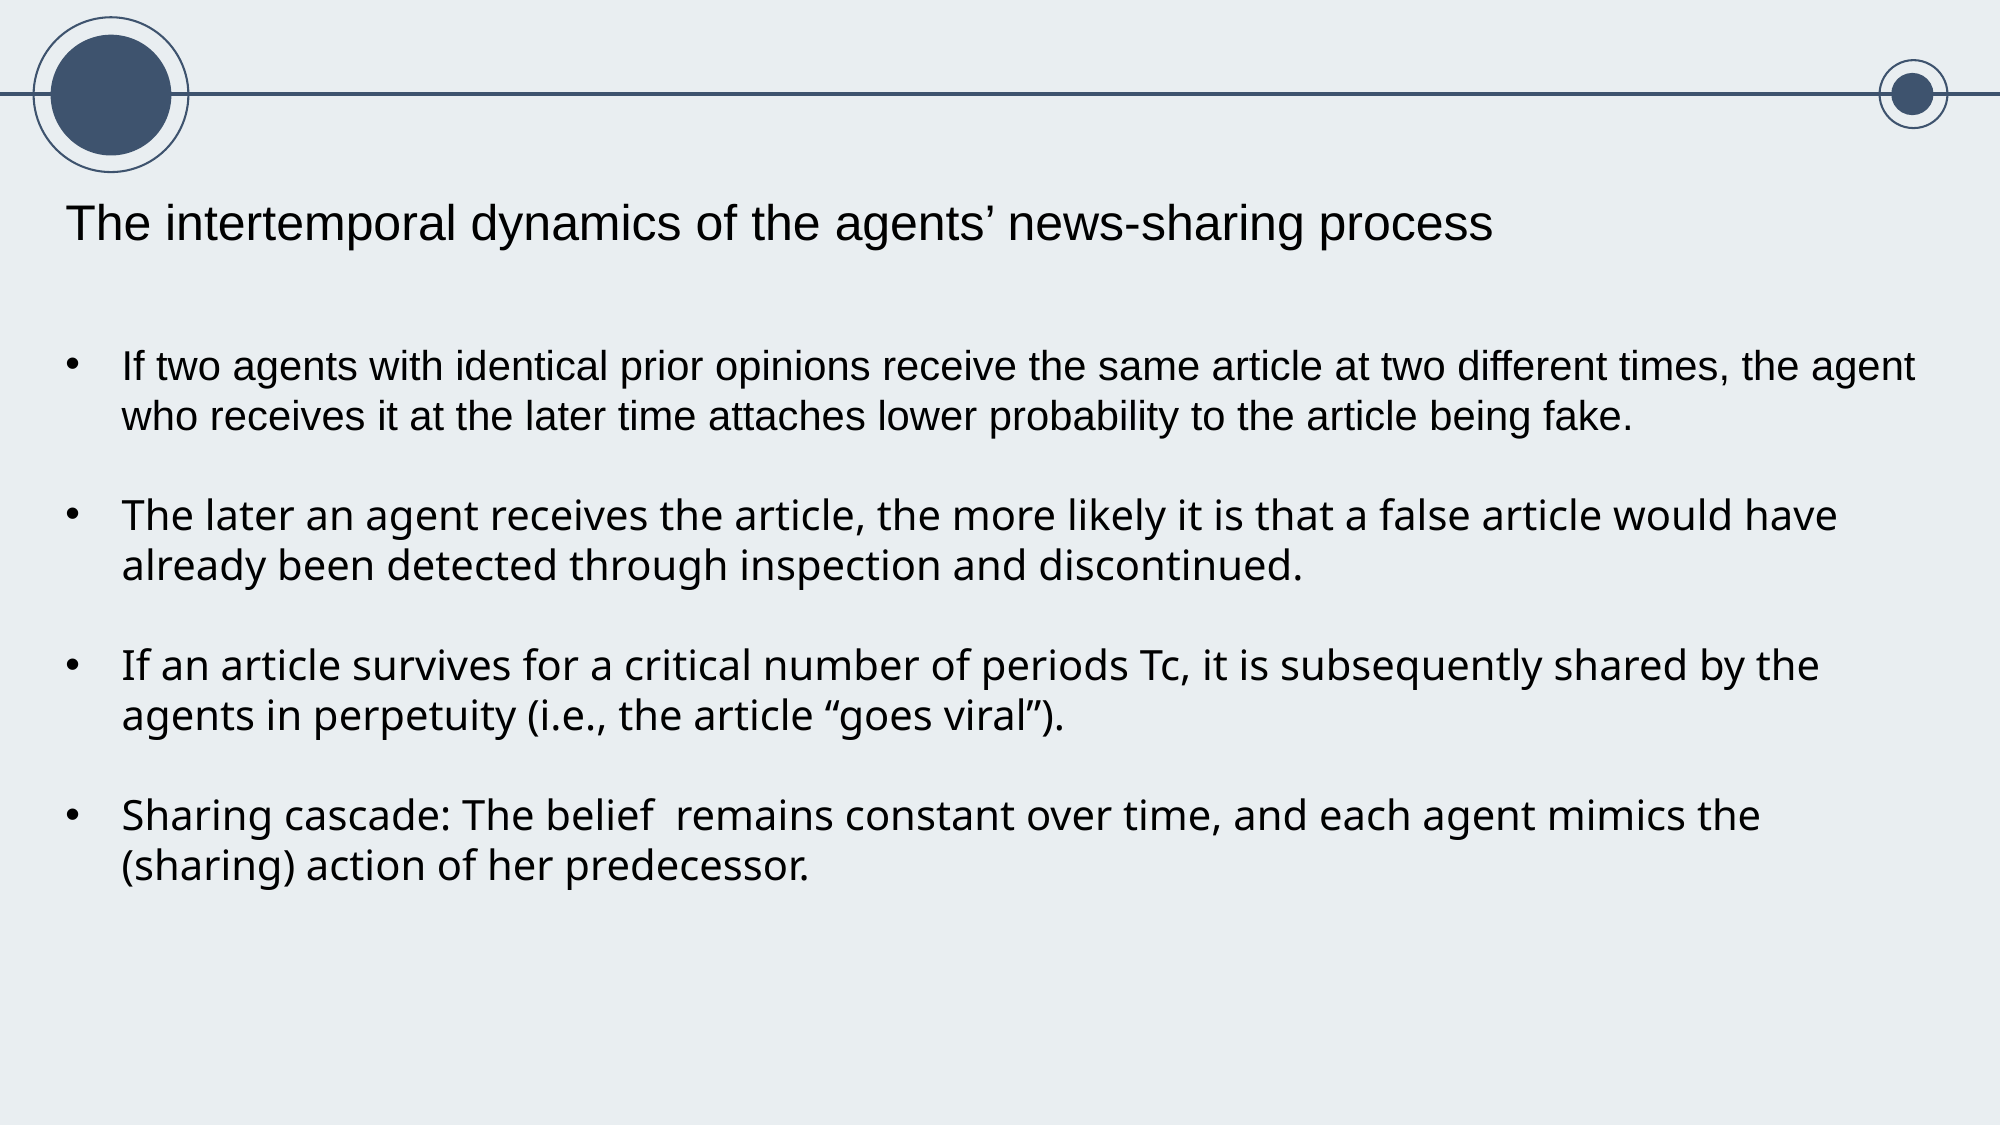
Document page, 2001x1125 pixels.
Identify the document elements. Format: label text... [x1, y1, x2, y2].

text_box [0, 17, 2000, 173]
text_box The intertemporal dynamics of the agents’ news-sharing process [50, 182, 1790, 263]
